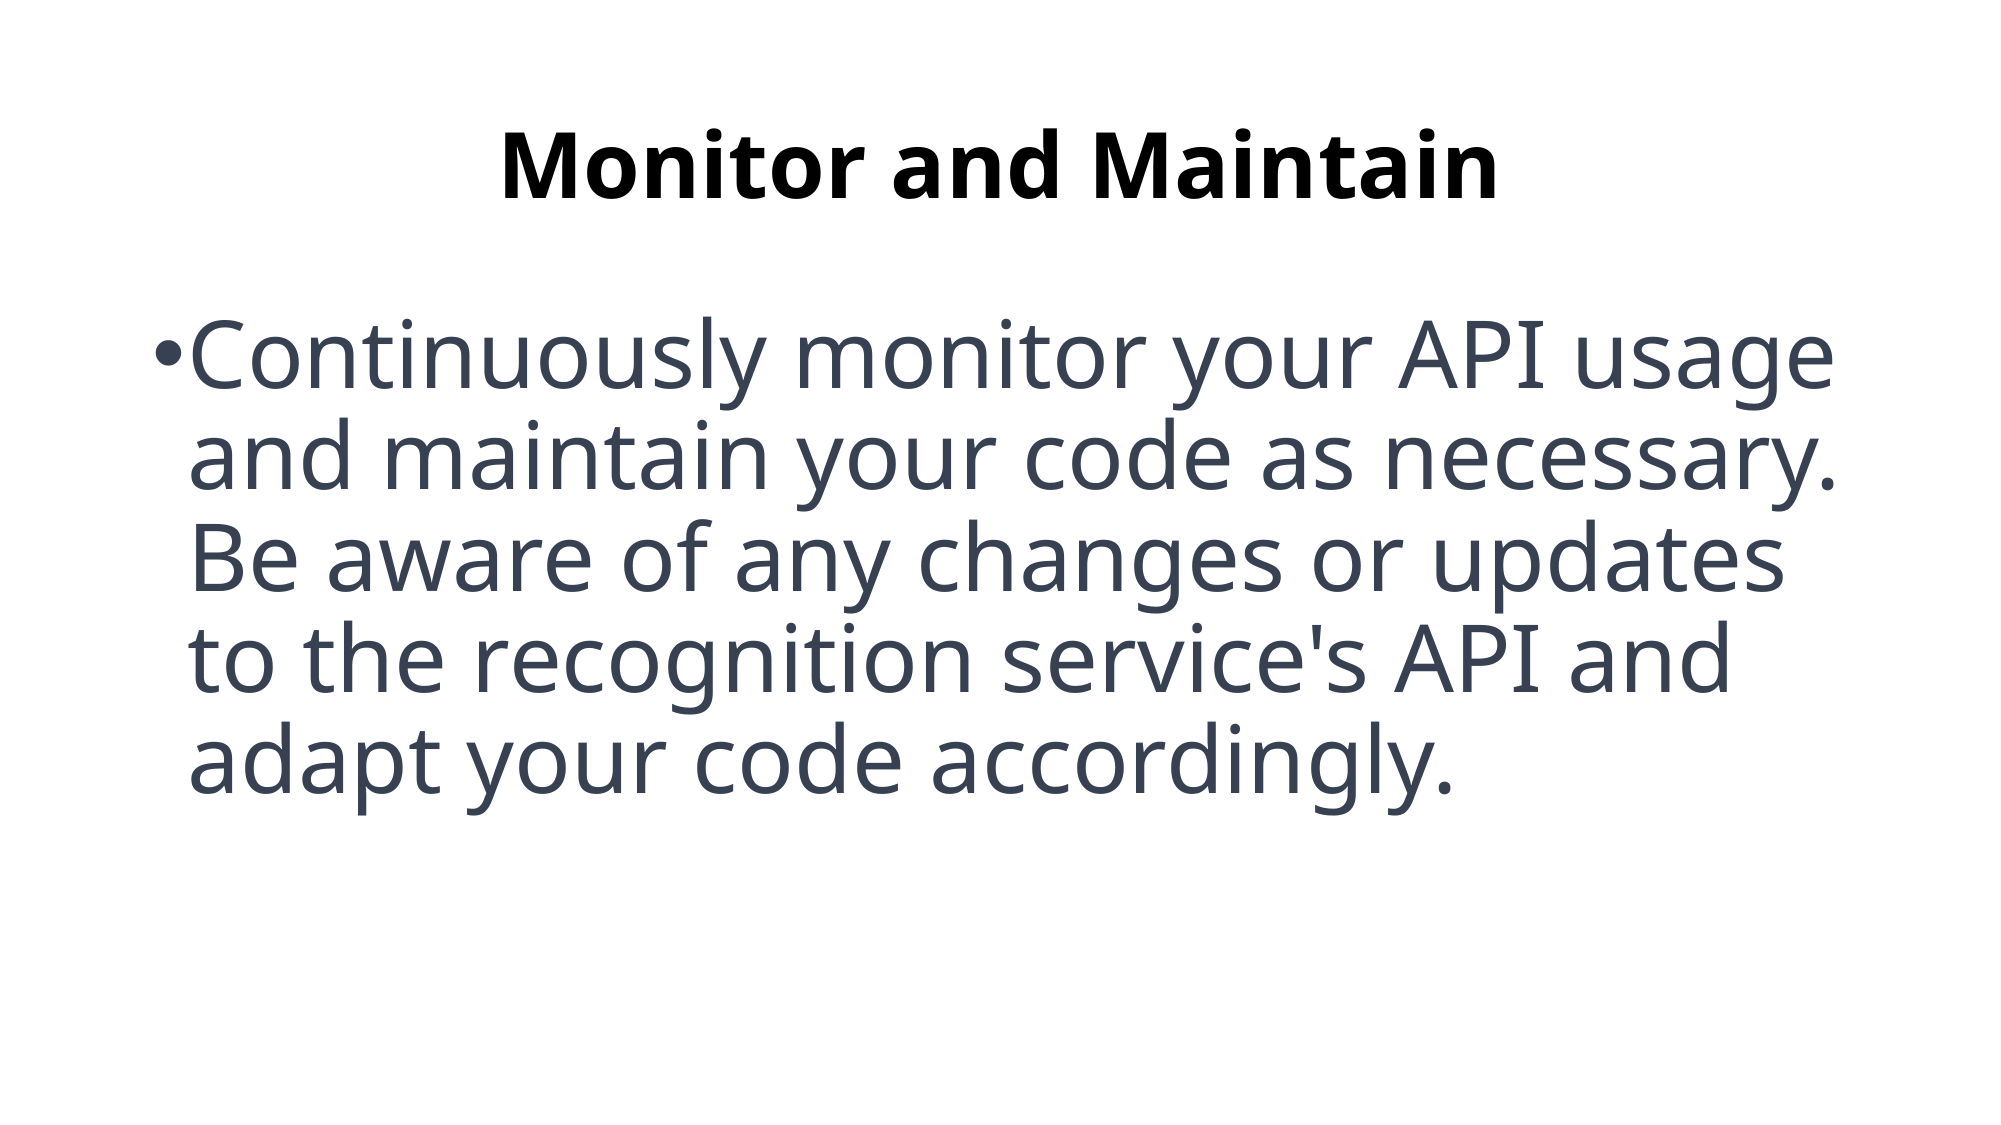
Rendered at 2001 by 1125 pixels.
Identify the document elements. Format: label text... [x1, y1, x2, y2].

list Continuously monitor your API usage and maintain your code as necessary. Be aware of any changes or updates to the recognition service's API and adapt your code accordingly. [137, 299, 1863, 899]
title Monitor and Maintain [137, 59, 1863, 278]
